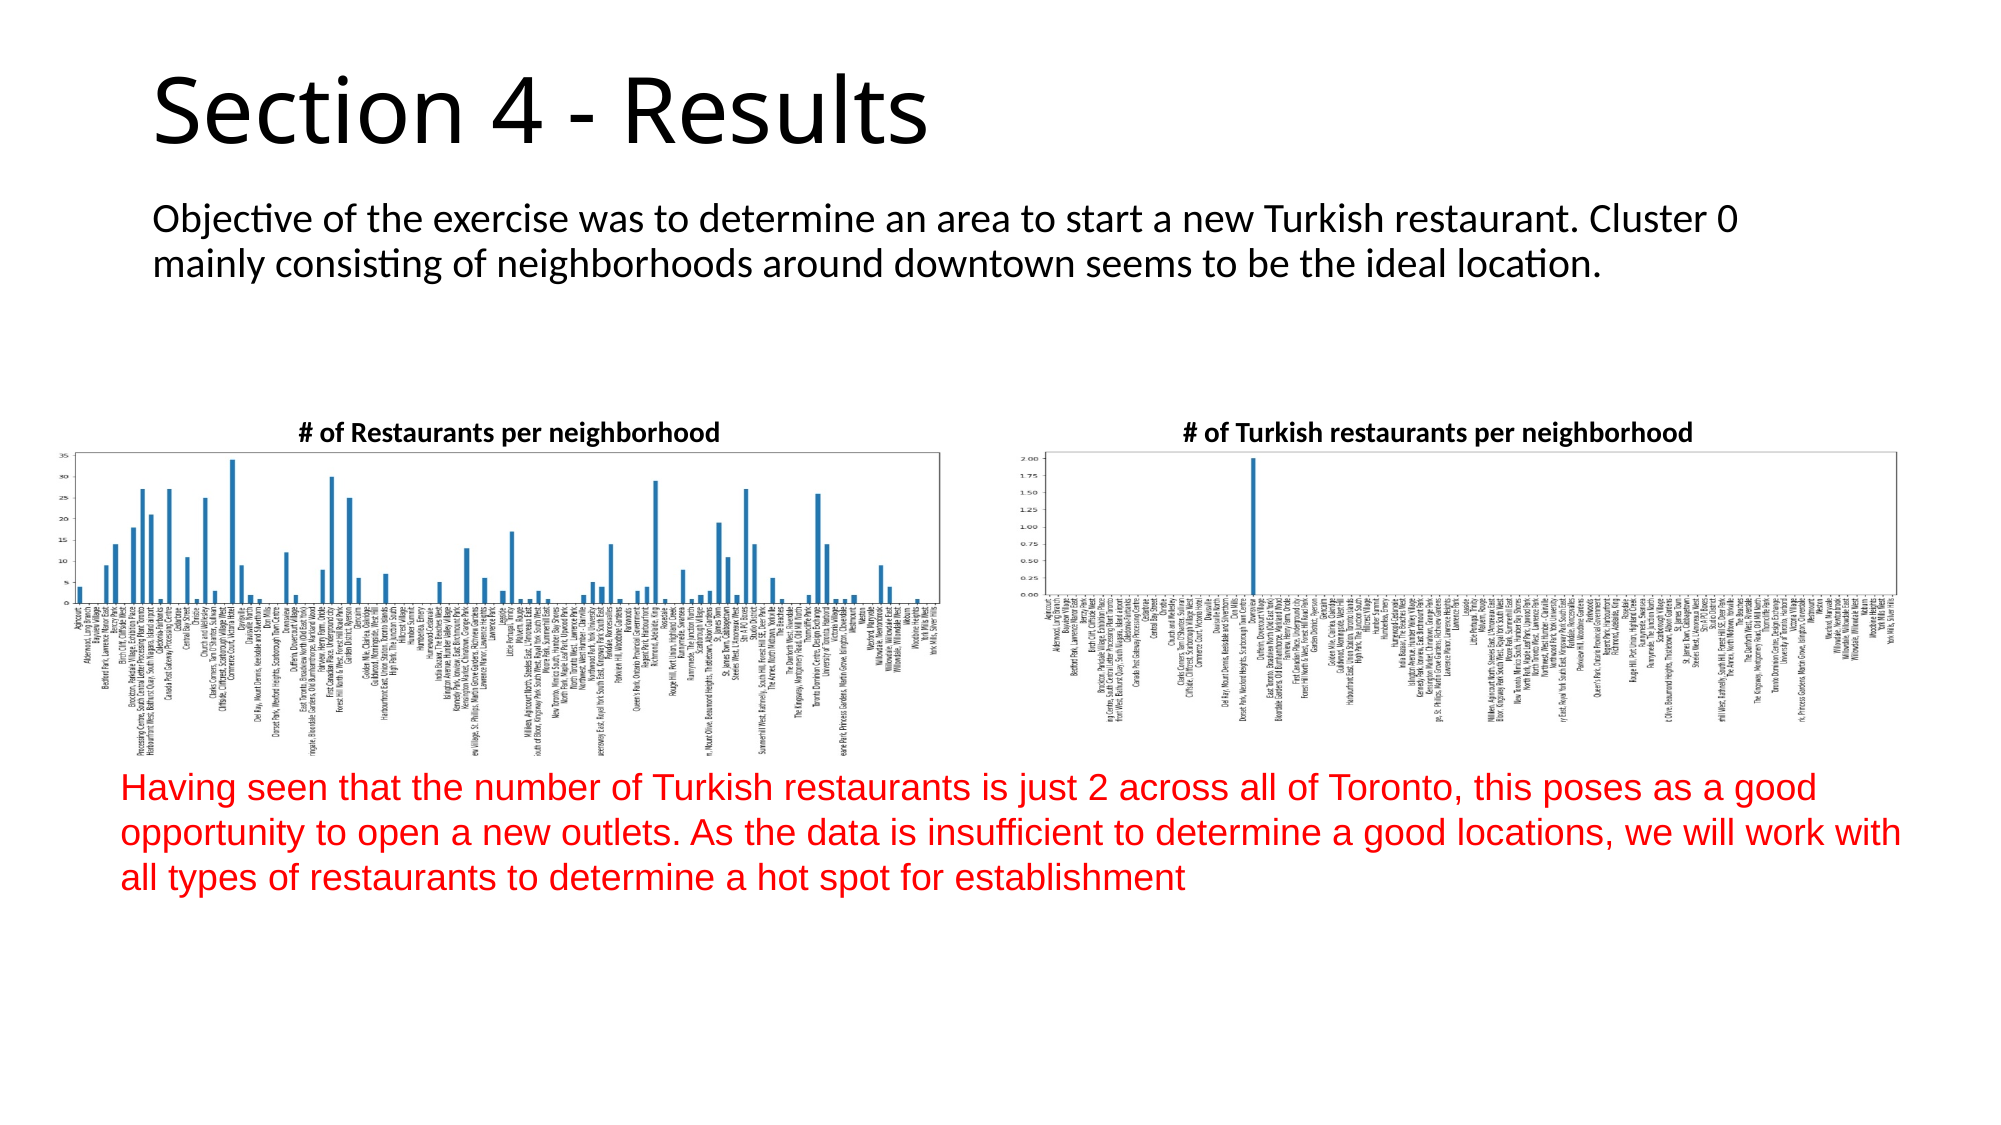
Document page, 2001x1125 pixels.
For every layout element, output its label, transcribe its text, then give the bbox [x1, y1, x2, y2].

picture [999, 445, 1913, 722]
text_box # of Restaurants per neighborhood [283, 406, 859, 445]
text_box Having seen that the number of Turkish restaurants is just 2 across all of Toronto, this poses as a good opportunity to open a new outlets. As the data is insufficient to determine a good locations, we will work with all types of restaurants to determine a hot spot for establishment [105, 755, 1950, 906]
title Section 4 - Results [137, 59, 1863, 189]
list Objective of the exercise was to determine an area to start a new Turkish restaurant. Cluster 0 mainly consisting of neighborhoods around downtown seems to be the ideal location. [137, 189, 1863, 566]
picture [39, 445, 954, 756]
text_box # of Turkish restaurants per neighborhood [1168, 406, 1744, 445]
